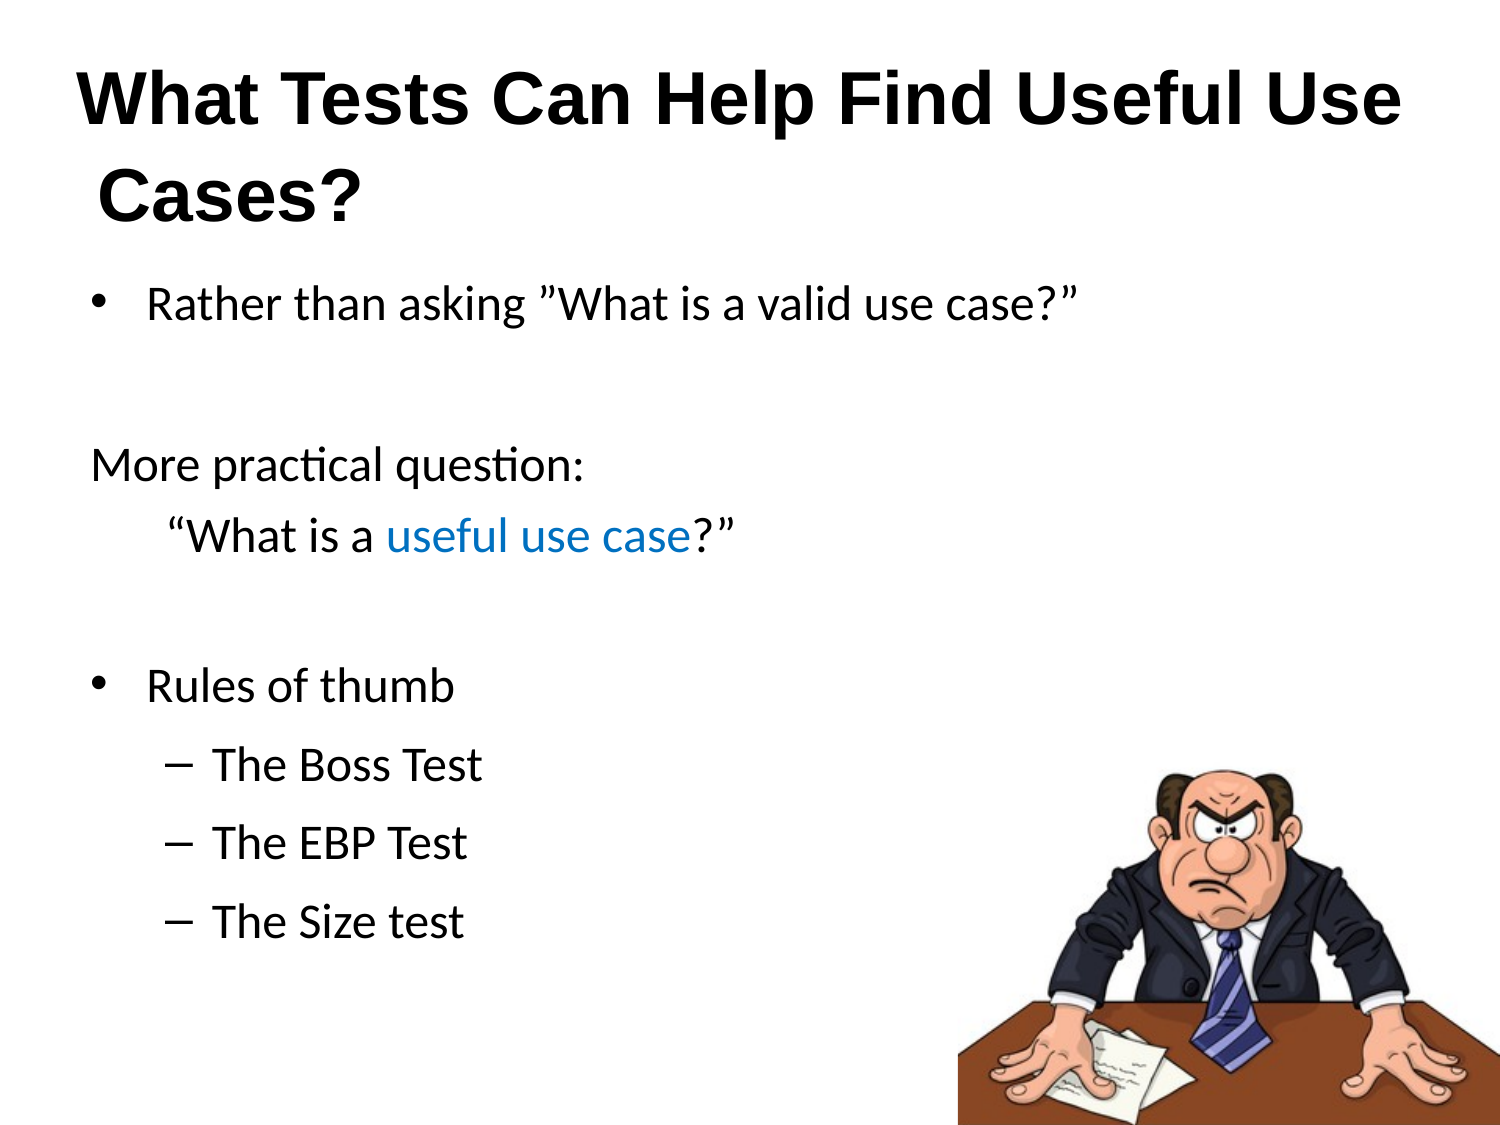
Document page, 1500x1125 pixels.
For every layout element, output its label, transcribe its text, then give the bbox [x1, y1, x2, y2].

picture [957, 718, 1500, 1125]
title What Tests Can Help Find Useful Use Cases? [75, 40, 1425, 237]
list Rather than asking ”What is a valid use case?” More practical question: “What is a useful use case?” Rules of thumb The Boss Test The EBP Test The Size test [75, 262, 1425, 1005]
